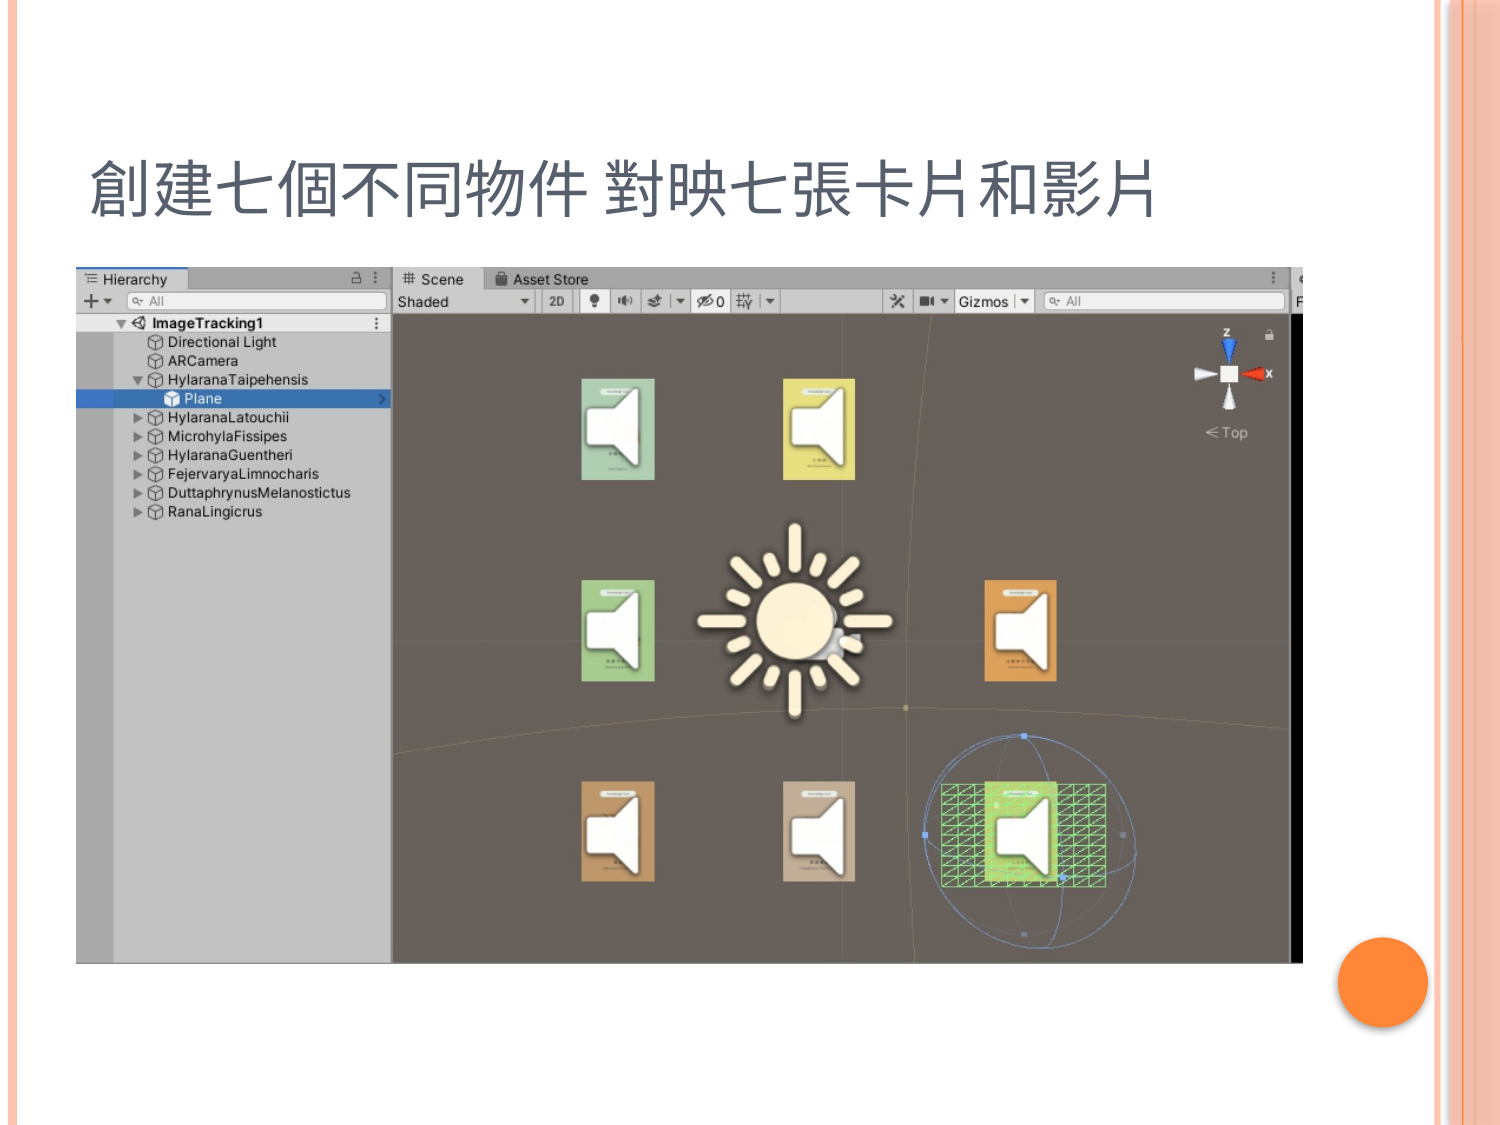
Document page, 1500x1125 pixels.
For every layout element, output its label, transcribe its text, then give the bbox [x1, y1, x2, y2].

picture [76, 266, 1303, 965]
title 創建七個不同物件 對映七張卡片和影片 [75, 45, 1300, 233]
